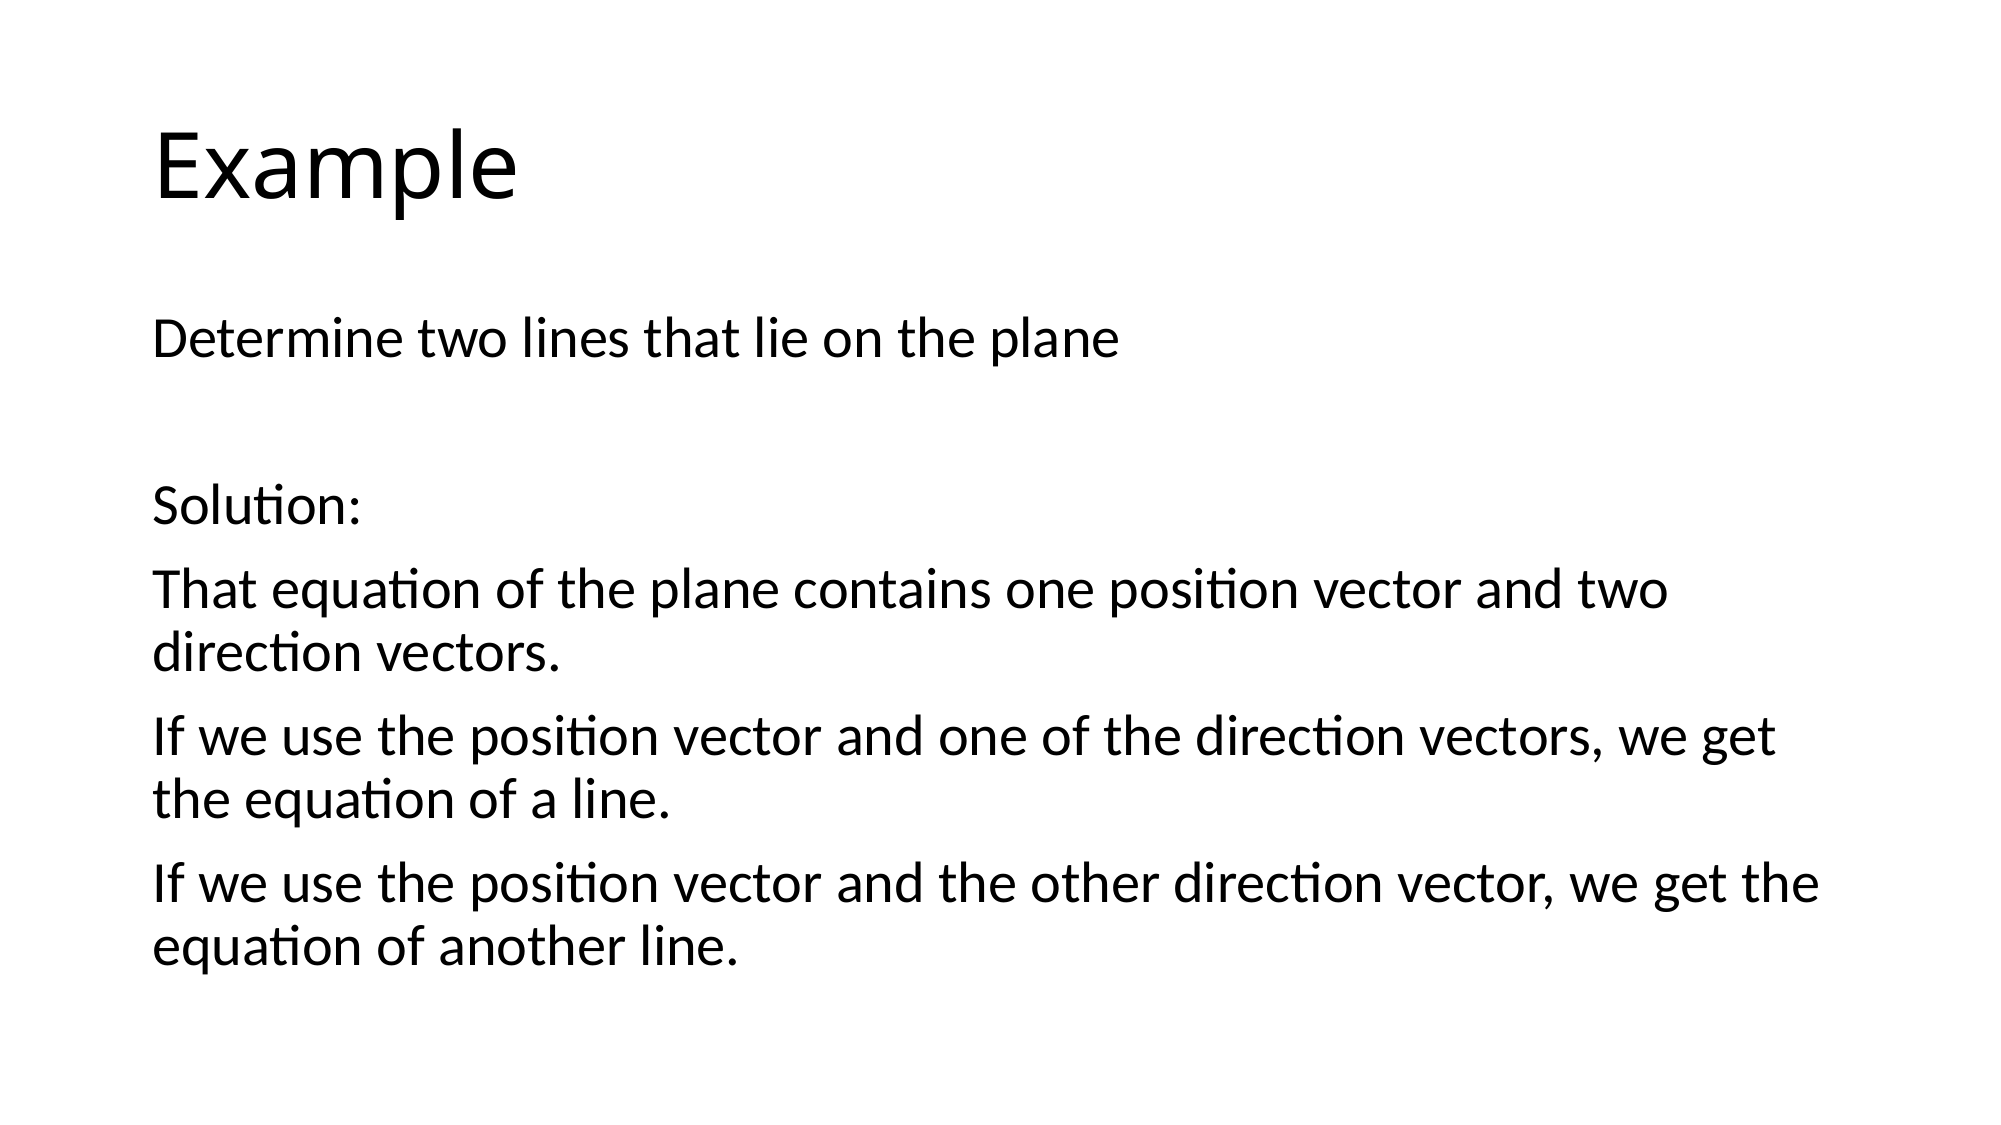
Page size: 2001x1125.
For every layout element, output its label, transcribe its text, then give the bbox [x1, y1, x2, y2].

title Example [137, 59, 1863, 278]
